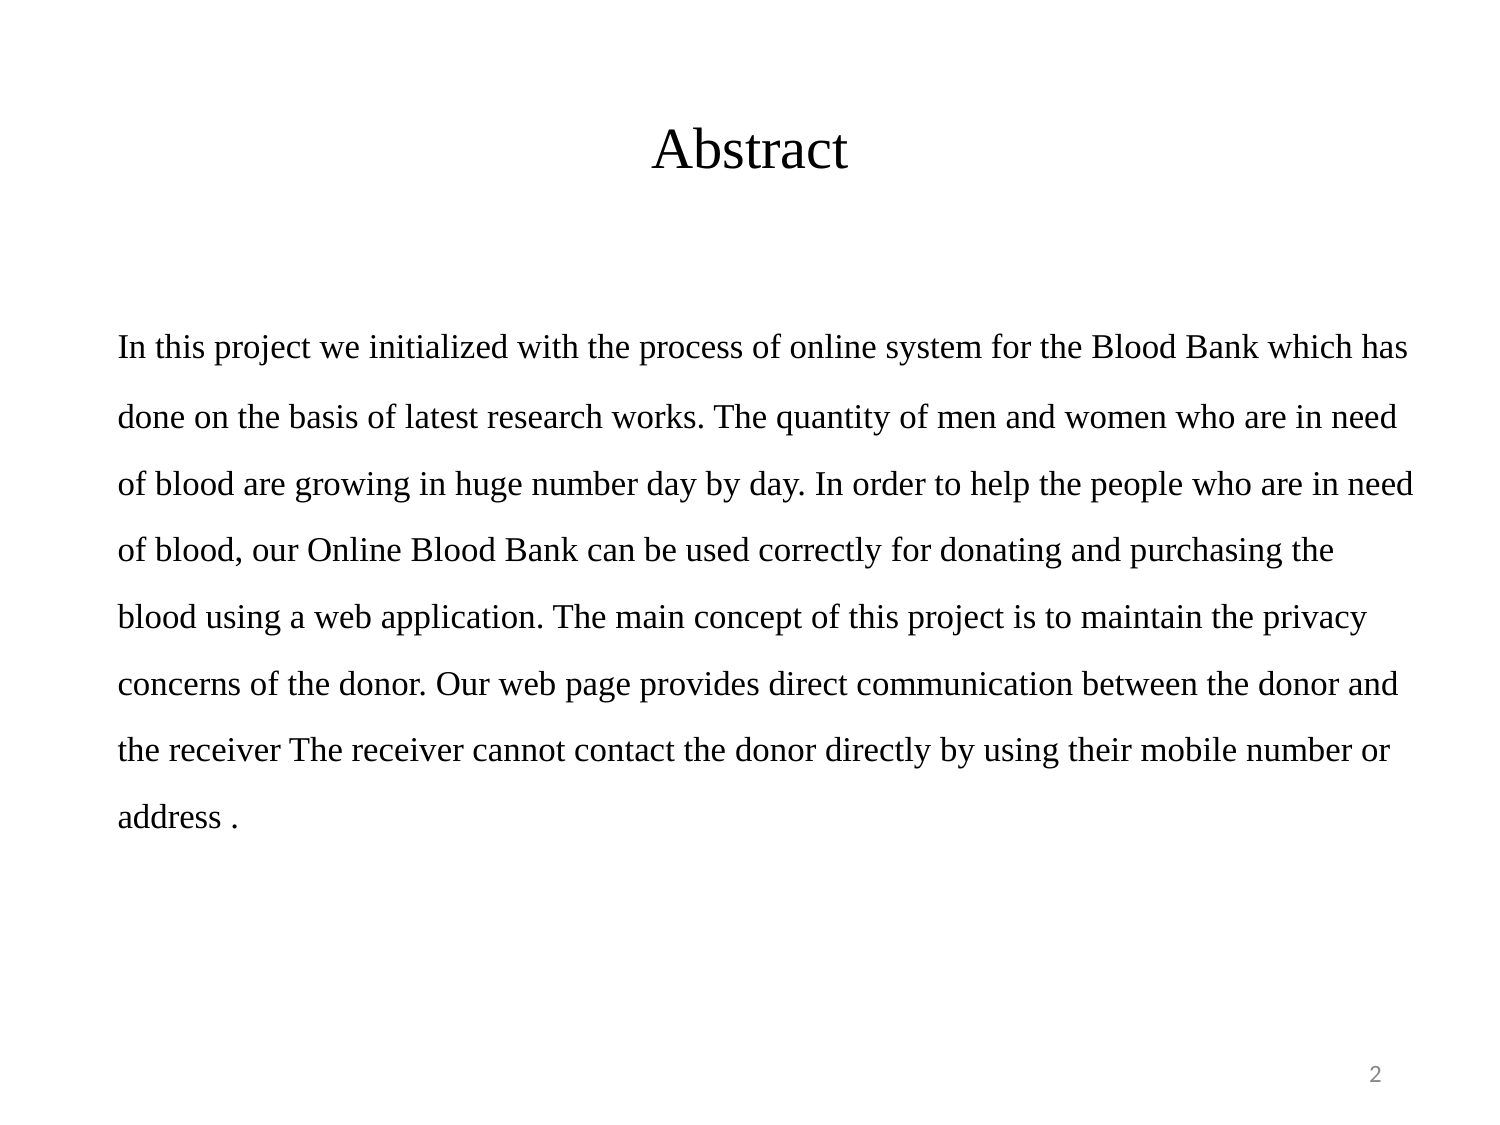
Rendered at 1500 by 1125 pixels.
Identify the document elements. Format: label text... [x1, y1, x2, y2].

slide_number 2 [1059, 1042, 1397, 1103]
title Abstract [423, 107, 1077, 192]
list In this project we initialized with the process of online system for the Blood Bank which has done on the basis of latest research works. The quantity of men and women who are in need of blood are growing in huge number day by day. In order to help the people who are in need of blood, our Online Blood Bank can be used correctly for donating and purchasing the blood using a web application. The main concept of this project is to maintain the privacy concerns of the donor. Our web page provides direct communication between the donor and the receiver The receiver cannot contact the donor directly by using their mobile number or address . [65, 264, 1435, 907]
